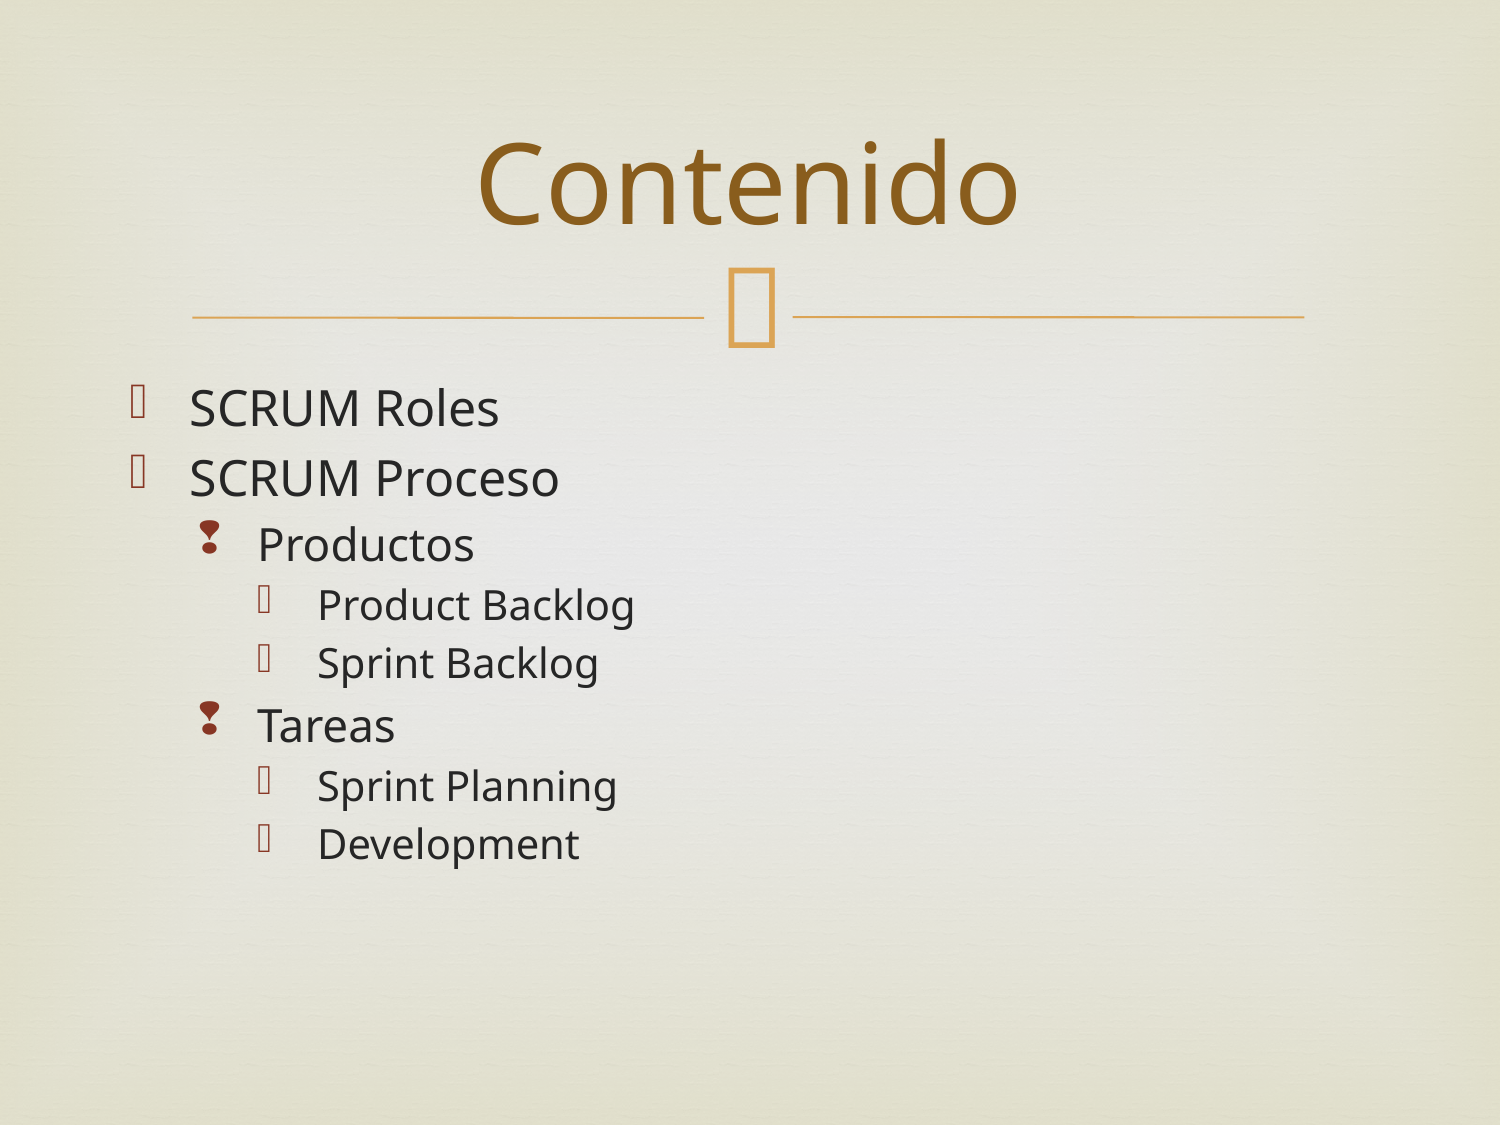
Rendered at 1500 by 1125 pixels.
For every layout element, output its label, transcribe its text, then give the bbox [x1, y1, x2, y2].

title Contenido [112, 93, 1386, 267]
list SCRUM Roles SCRUM Proceso Productos Product Backlog Sprint Backlog Tareas Sprint Planning Development [114, 368, 1386, 1005]
